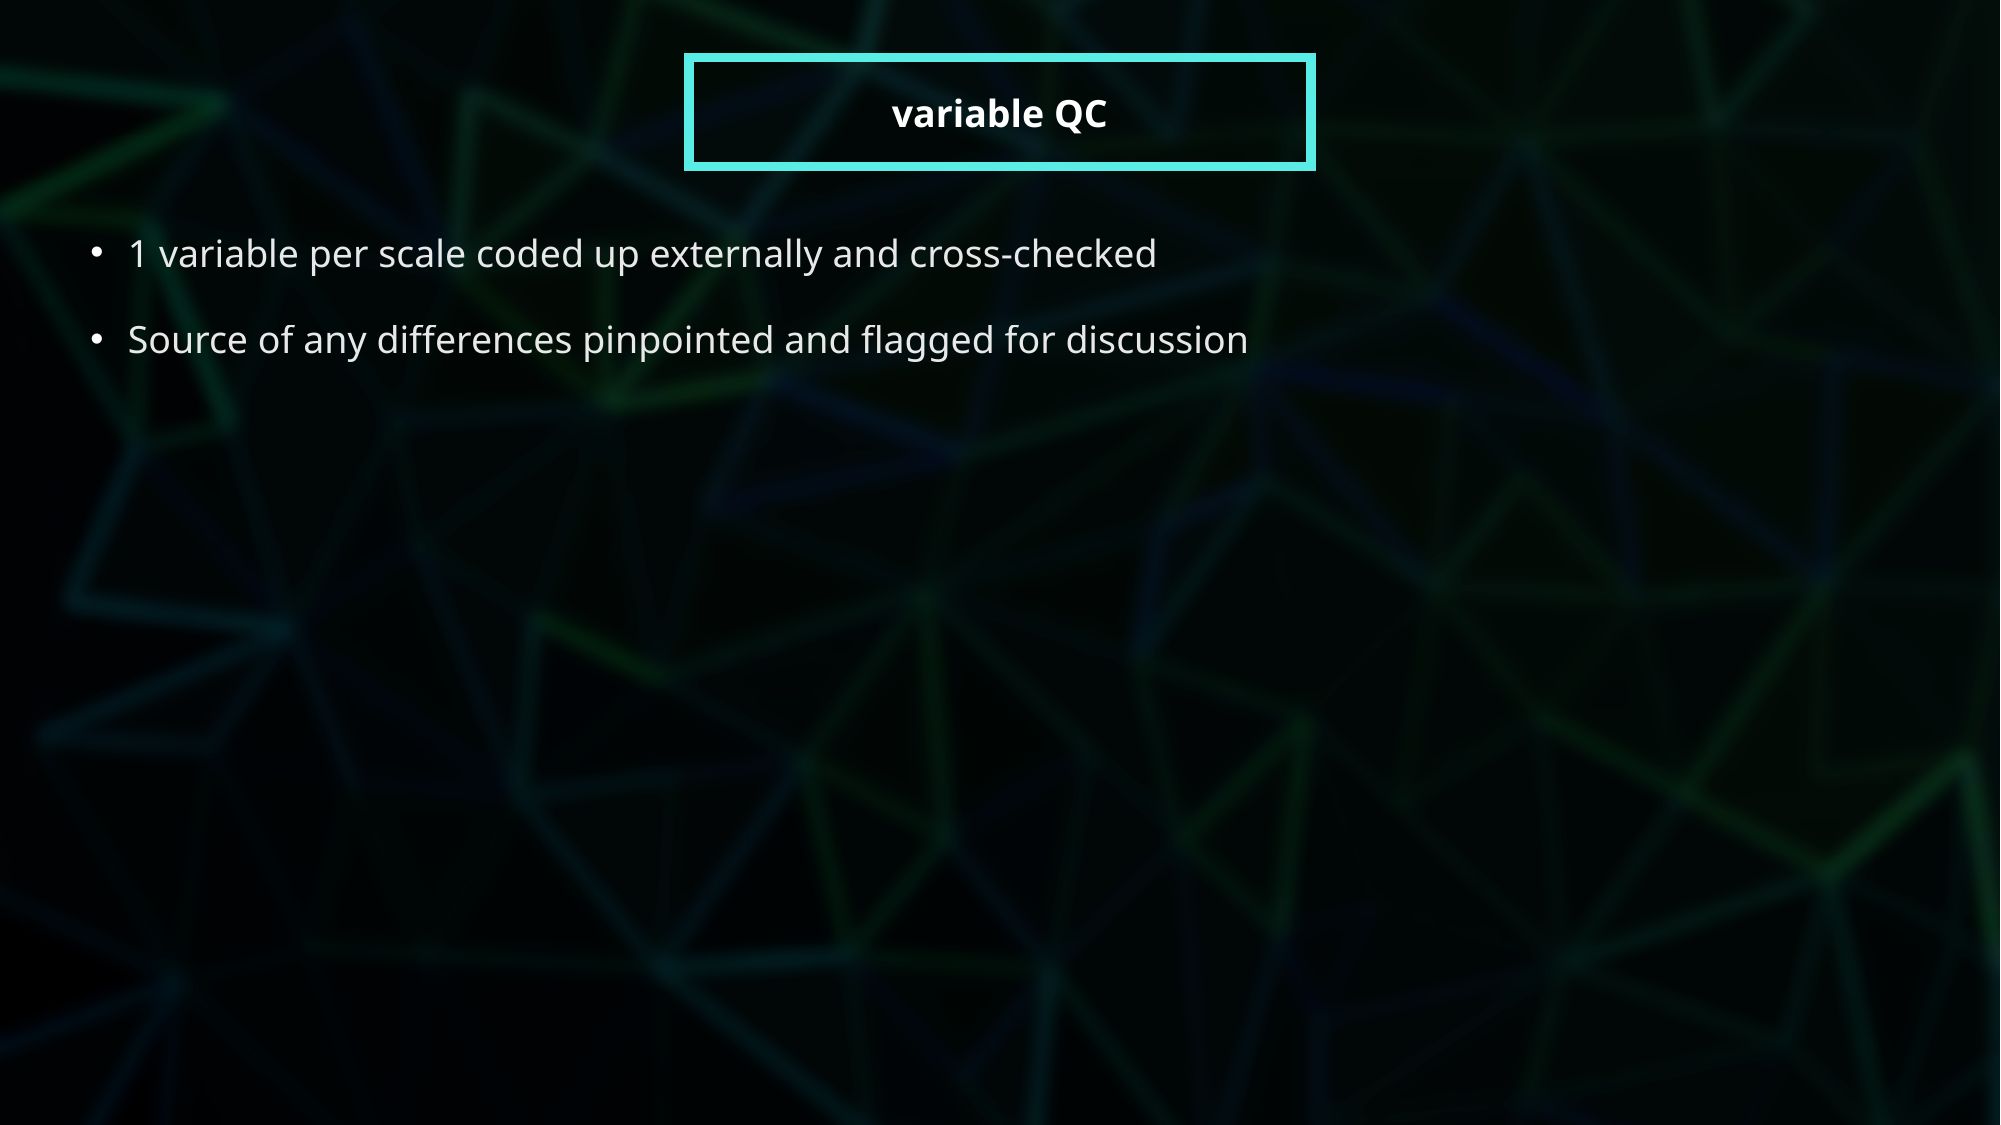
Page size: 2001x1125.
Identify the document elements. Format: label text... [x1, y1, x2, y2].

list 1 variable per scale coded up externally and cross-checked Source of any differences pinpointed and flagged for discussion [90, 224, 1910, 1037]
picture [0, 0, 2000, 1125]
text_box variable QC [688, 56, 1312, 168]
